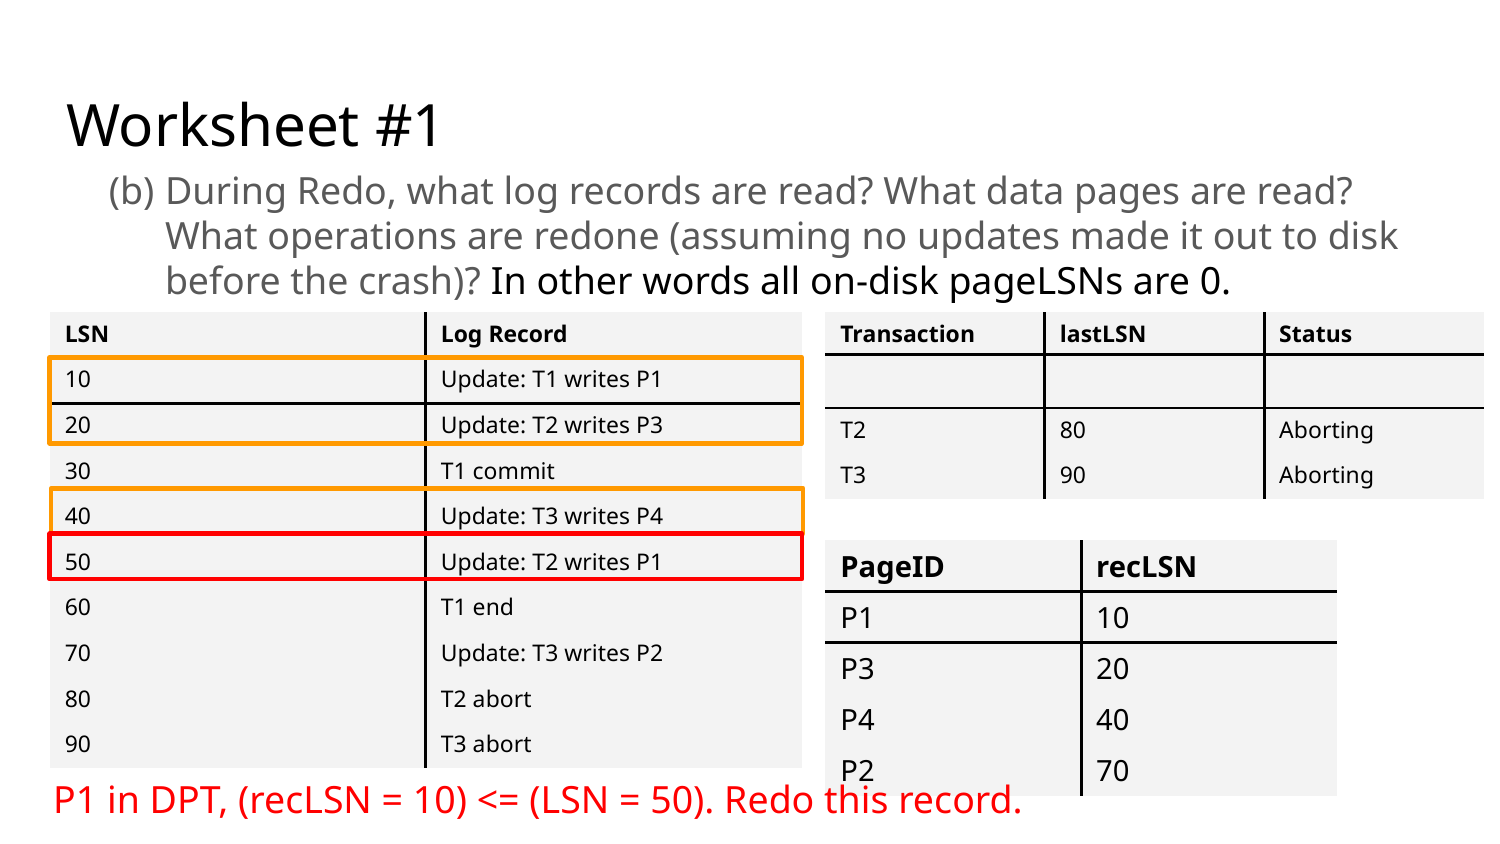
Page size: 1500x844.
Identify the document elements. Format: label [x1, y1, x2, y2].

list [38, 768, 1337, 844]
table_cell [1046, 356, 1263, 407]
table_cell [427, 580, 802, 768]
table_cell [1046, 409, 1263, 499]
table_cell [1266, 409, 1484, 499]
table_cell [1266, 356, 1484, 407]
table_header [50, 312, 424, 356]
table_header [825, 313, 1043, 353]
table_cell [50, 580, 424, 768]
table_cell [825, 356, 1043, 407]
table_header [1046, 313, 1263, 353]
table_header [825, 540, 1080, 590]
list [75, 159, 1425, 313]
table_cell [50, 444, 424, 533]
table_cell [1083, 644, 1337, 768]
table_header [427, 313, 802, 356]
text_box [49, 488, 804, 580]
text_box [49, 357, 802, 444]
table_header [1083, 540, 1337, 590]
table_cell [427, 444, 802, 488]
table_header [1266, 312, 1484, 353]
table_cell [825, 593, 1080, 641]
table_cell [825, 644, 1080, 768]
table_cell [825, 409, 1043, 499]
text_box [51, 72, 1449, 167]
table_cell [1083, 593, 1337, 641]
